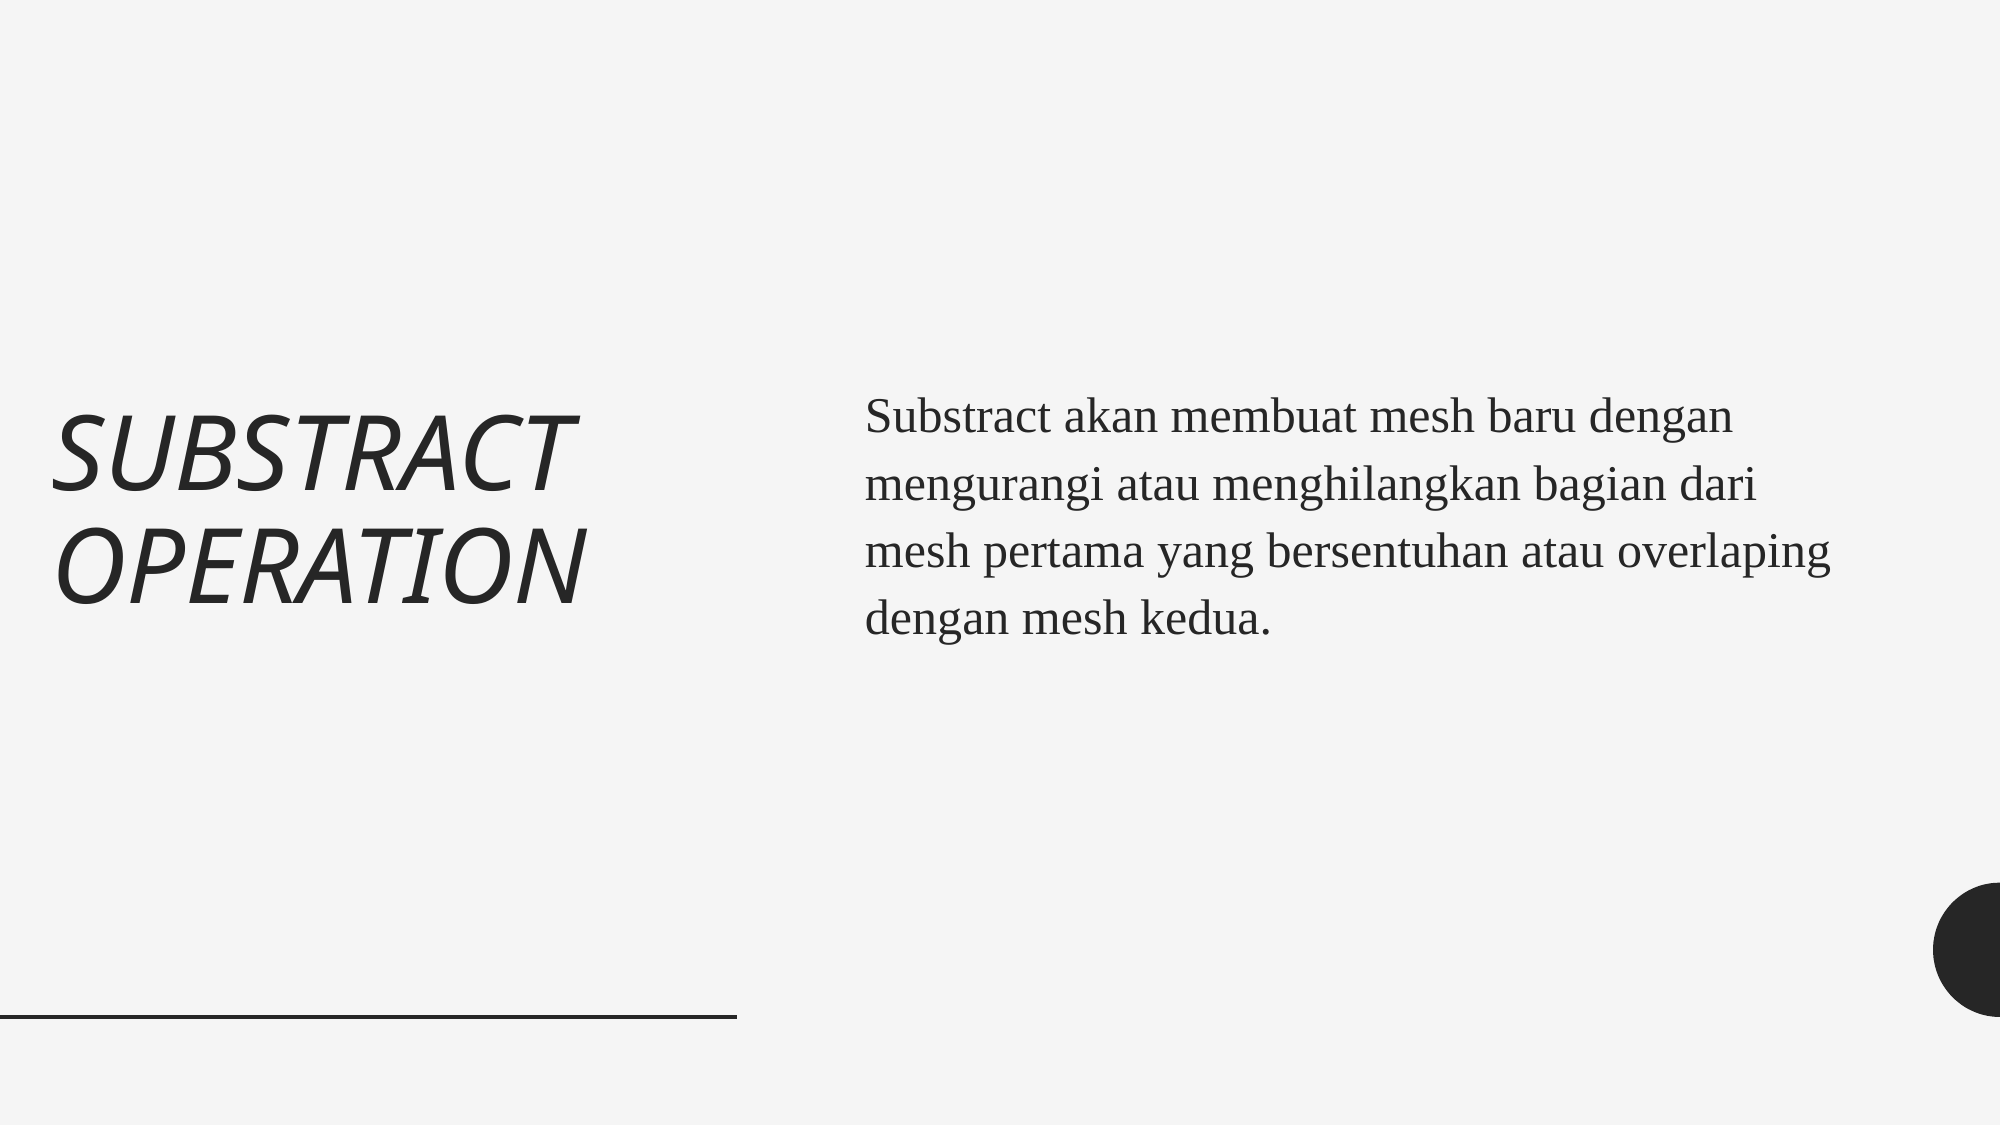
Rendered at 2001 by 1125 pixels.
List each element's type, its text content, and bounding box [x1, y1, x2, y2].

list Substract akan membuat mesh baru dengan mengurangi atau menghilangkan bagian dari mesh pertama yang bersentuhan atau overlaping dengan mesh kedua. [849, 368, 1875, 1022]
title SUBSTRACT OPERATION [36, 393, 754, 905]
